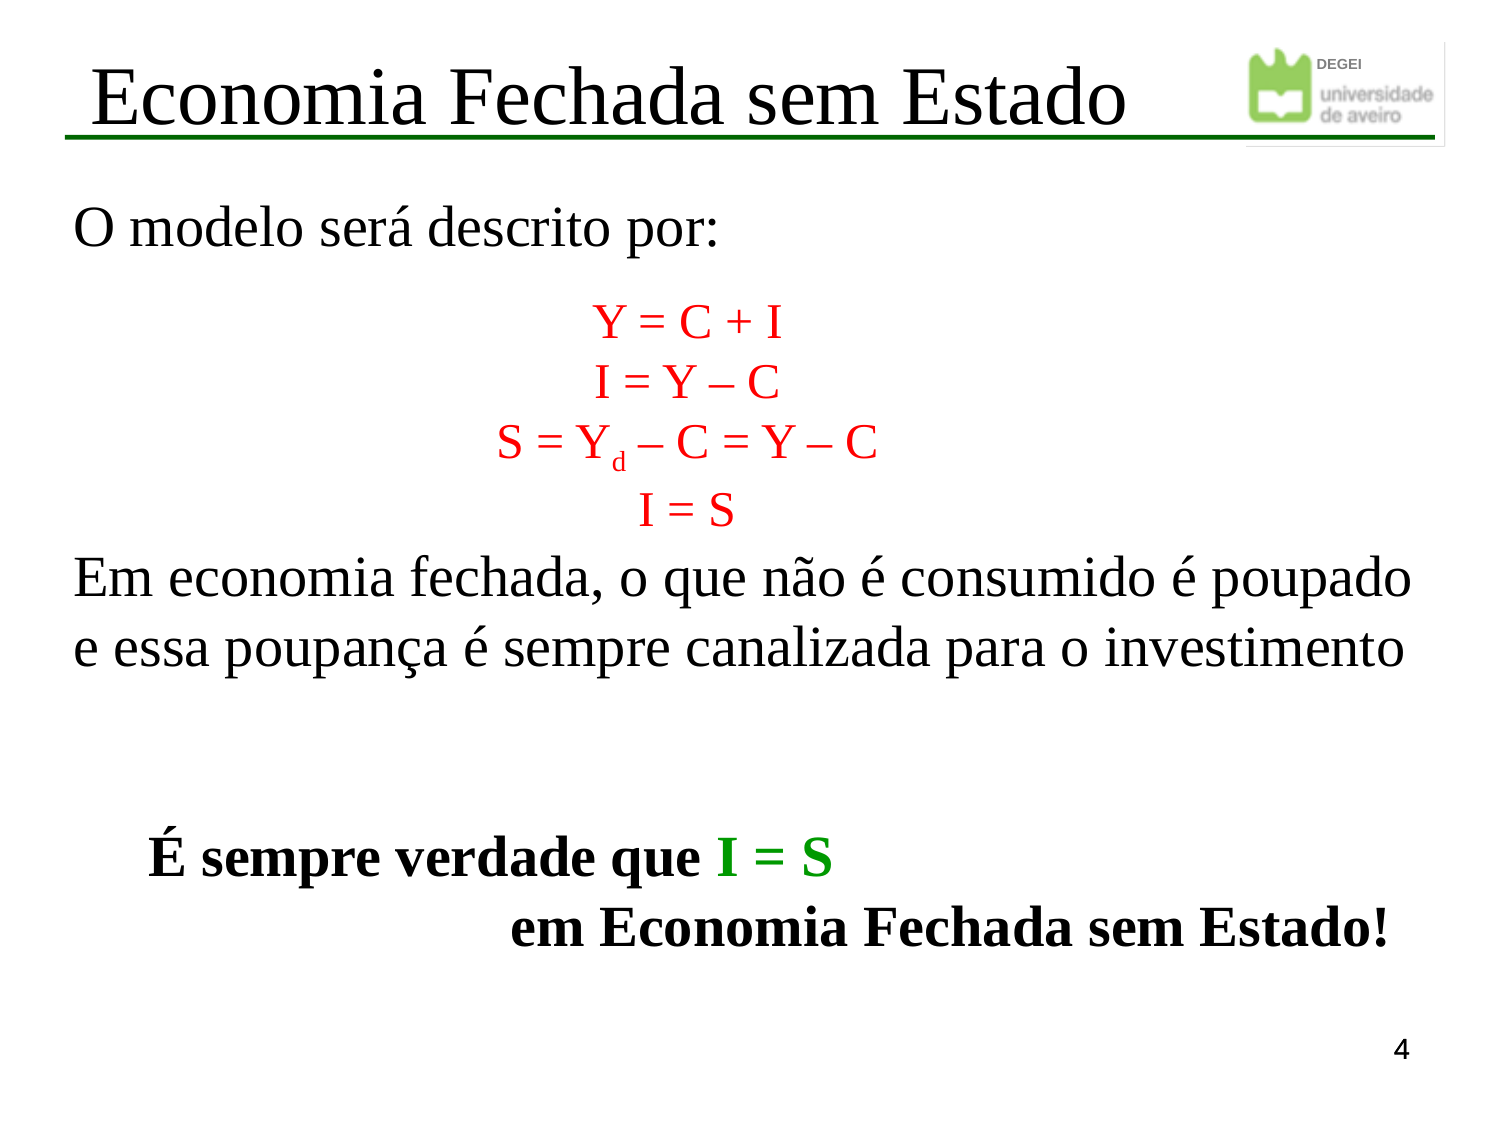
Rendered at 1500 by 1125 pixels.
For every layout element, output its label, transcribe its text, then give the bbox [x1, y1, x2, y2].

text_box O modelo será descrito por: Em economia fechada, o que não é consumido é poupado e essa poupança é sempre canalizada para o investimento É sempre verdade que I = S em Economia Fechada sem Estado! [58, 181, 1430, 966]
title Economia Fechada sem Estado [74, 44, 1426, 138]
picture [1246, 42, 1447, 149]
text_box Y = C + I I = Y – C S = Yd – C = Y – C I = S [410, 281, 966, 630]
slide_number 4 [1074, 1022, 1426, 1103]
